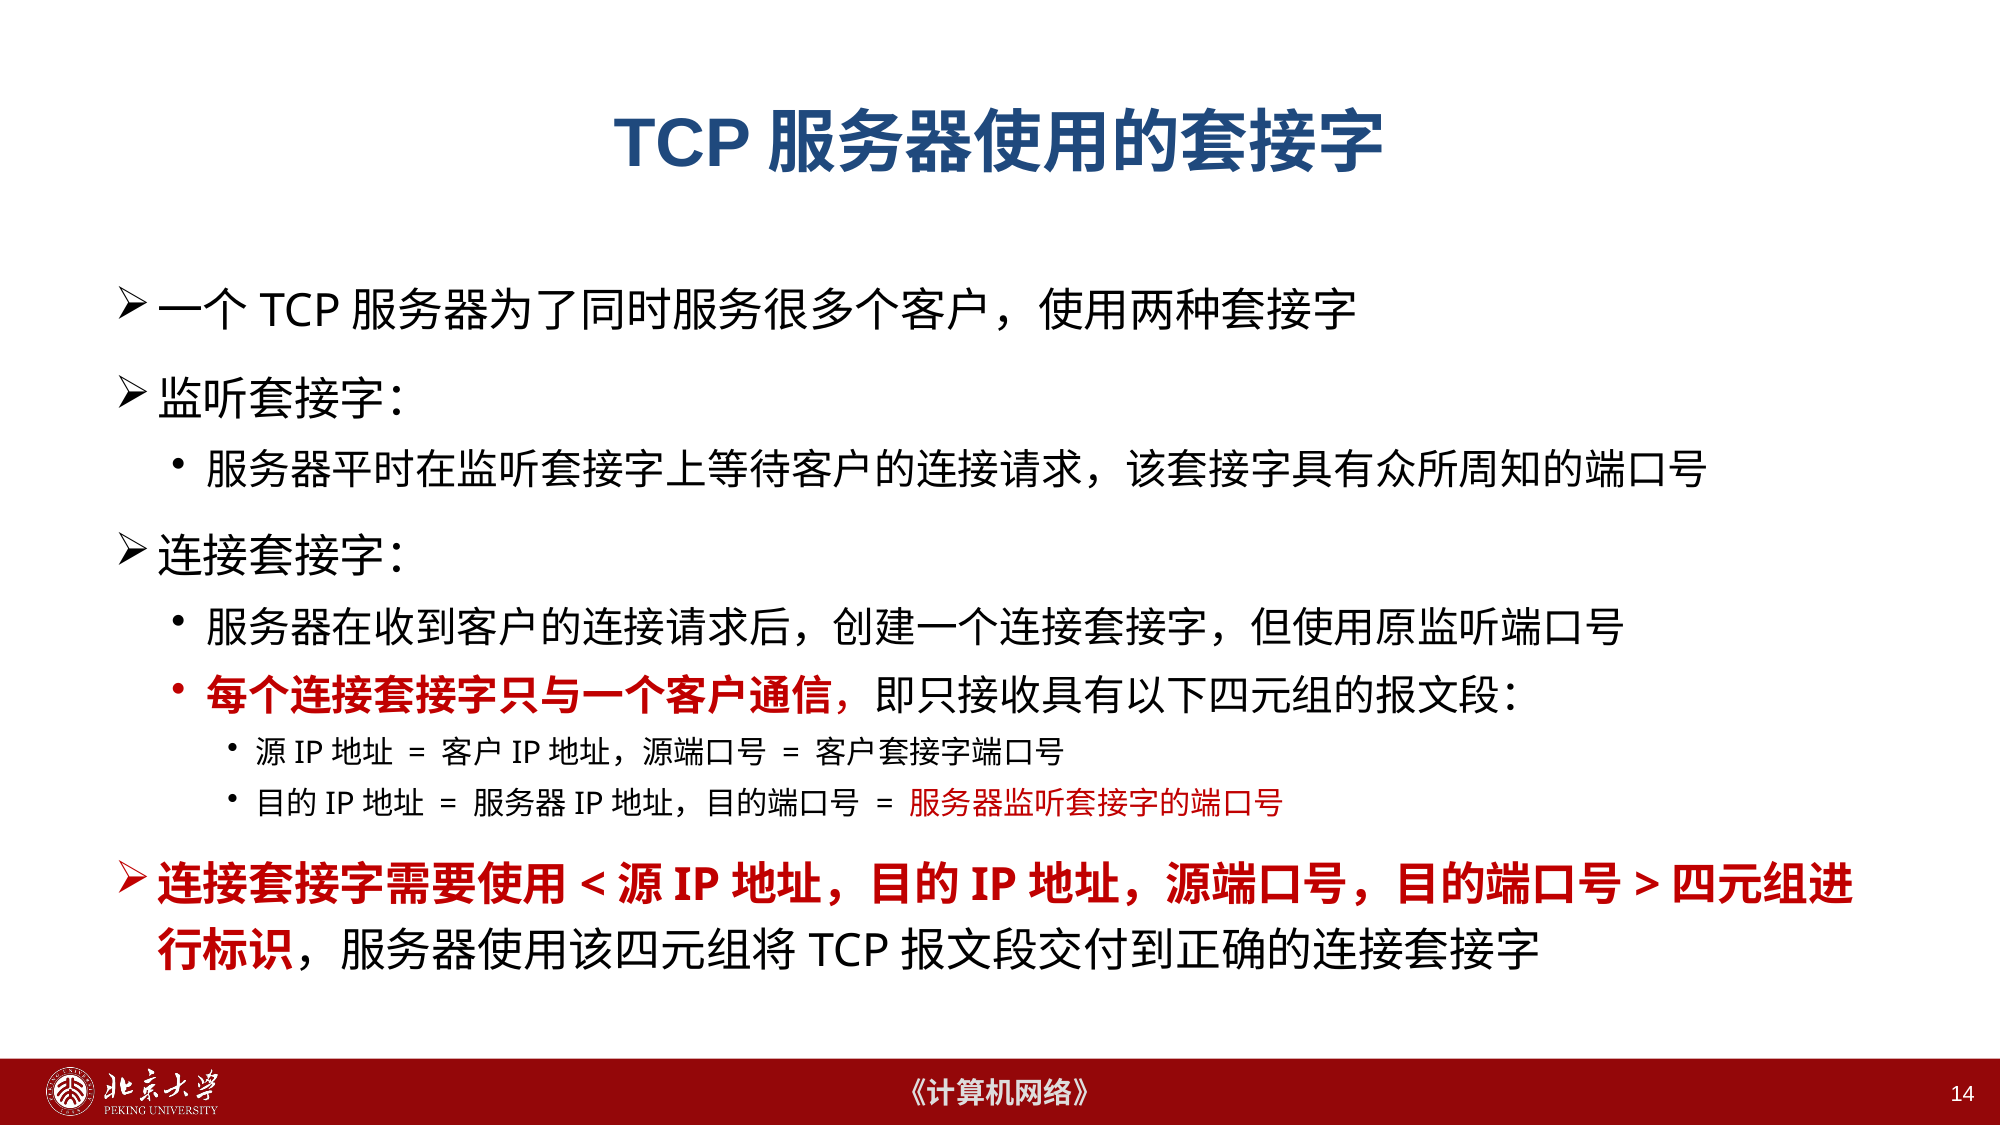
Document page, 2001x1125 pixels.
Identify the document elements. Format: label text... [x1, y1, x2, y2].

slide_number 14 [1522, 1072, 1990, 1125]
picture [46, 1067, 218, 1116]
title TCP服务器使用的套接字 [99, 45, 1900, 233]
list 一个TCP服务器为了同时服务很多个客户，使用两种套接字 监听套接字： 服务器平时在监听套接字上等待客户的连接请求，该套接字具有众所周知的端口号 连接套接字： 服务器在收到客户的连接请求后，创建一个连接套接字，但使用原监听端口号 每个连接套接字只与一个客户通信，即只接收具有以下四元组的报文段： 源IP地址 = 客户IP地址，源端口号 = 客户套接字端口号 目的IP地址 = 服务器IP地址，目的端口号 = 服务器监听套接字的端口号 连接套接字需要使用<源IP地址，目的IP地址，源端口号，目的端口号>四元组进行标识，服务器使用该四元组将TCP报文段交付到正确的连接套接字 [99, 262, 1900, 1005]
